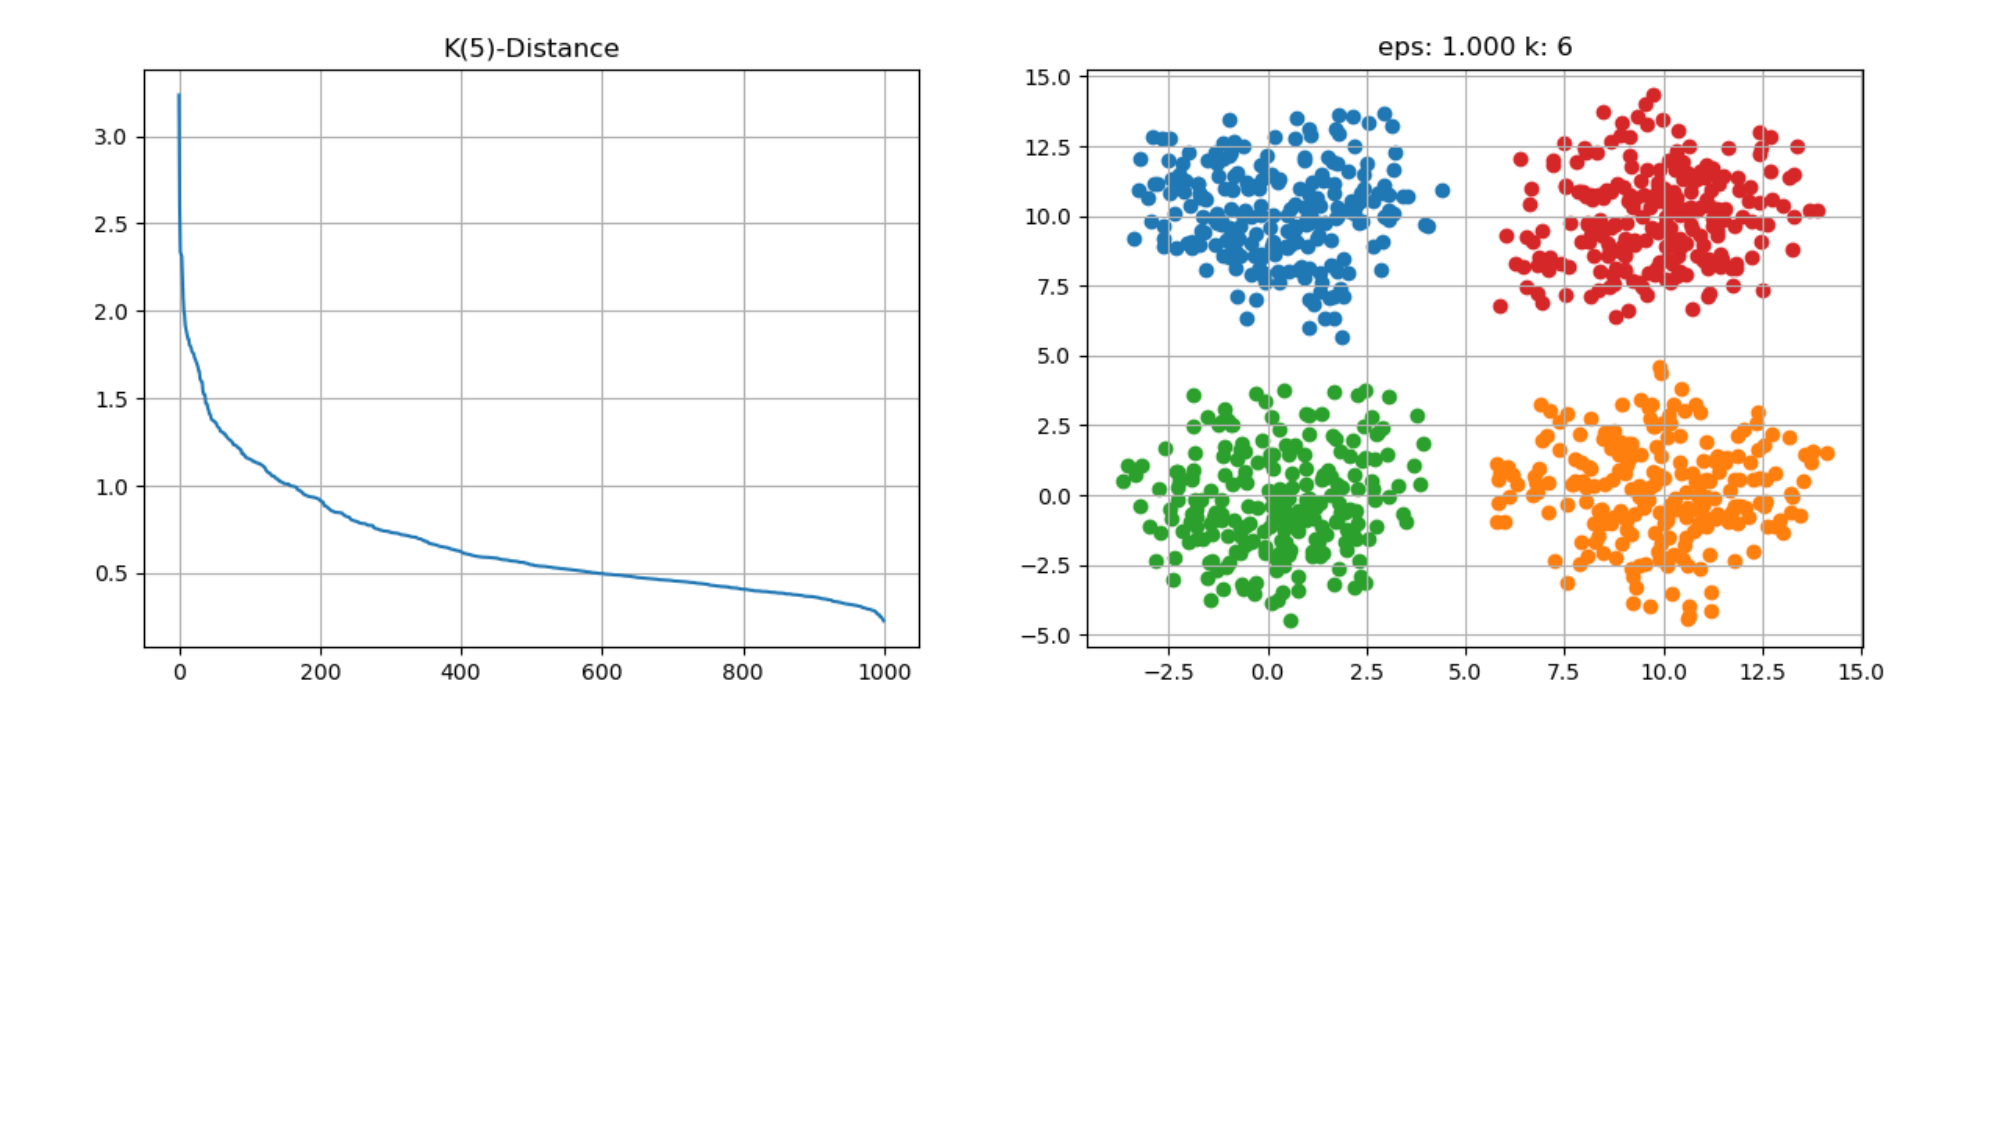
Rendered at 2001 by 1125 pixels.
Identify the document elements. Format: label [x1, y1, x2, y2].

text_box [18, 0, 1963, 730]
